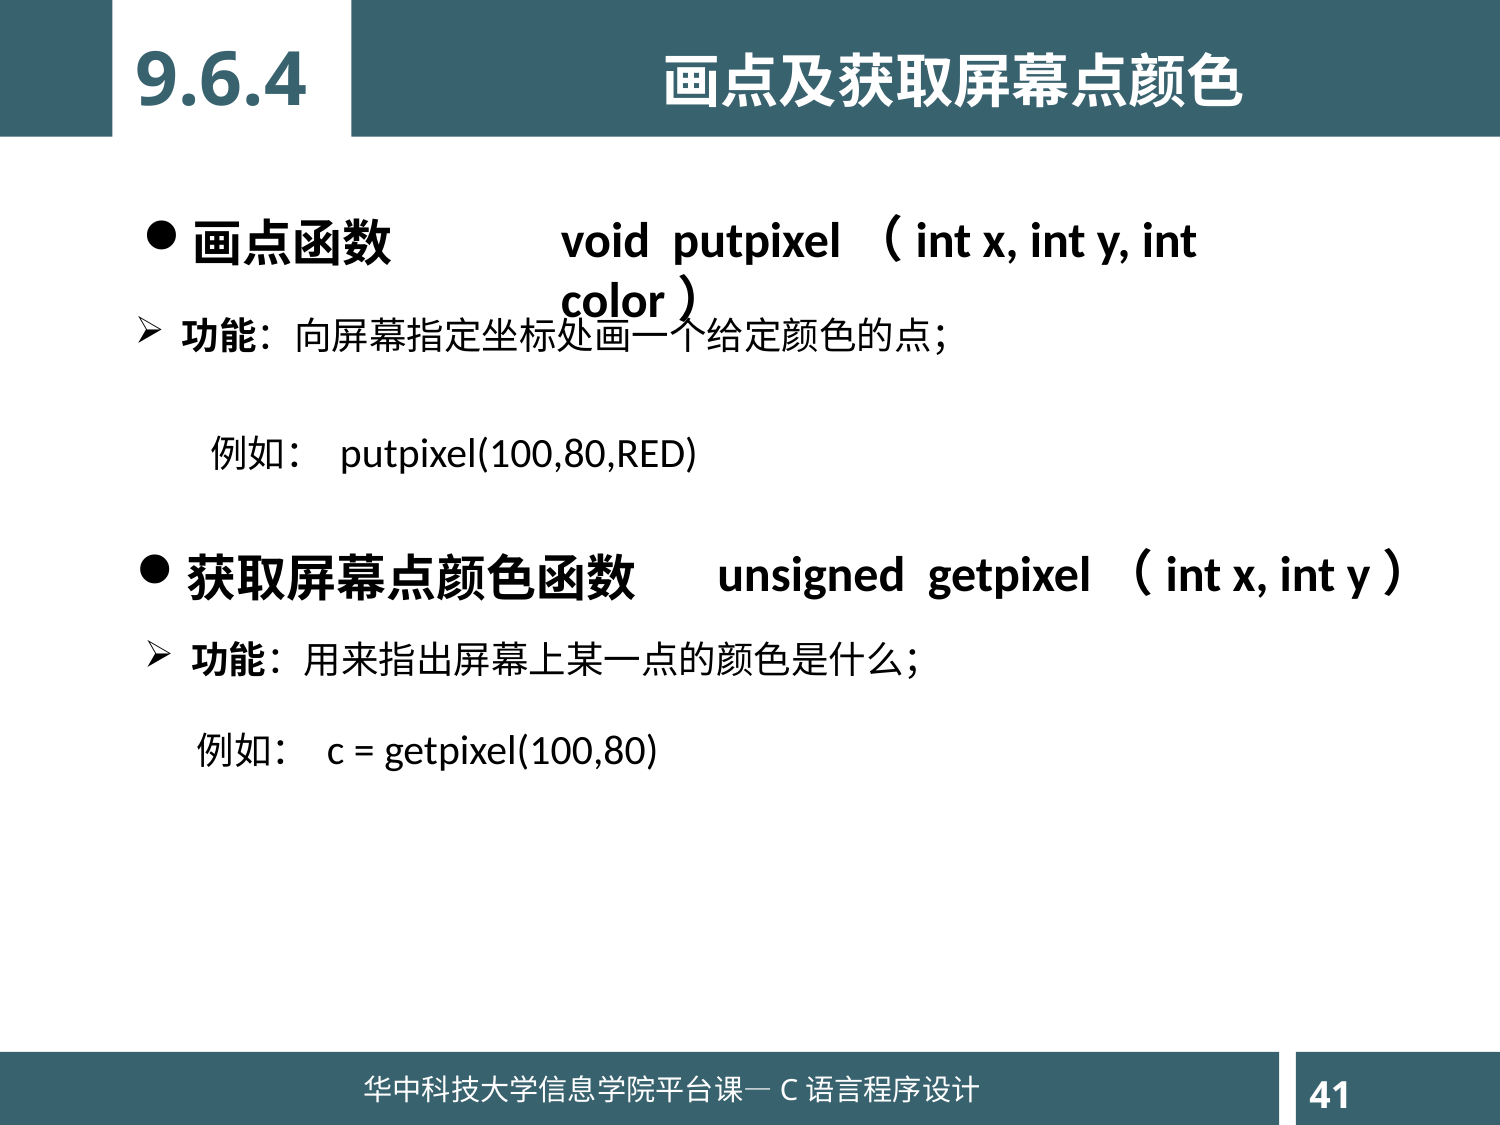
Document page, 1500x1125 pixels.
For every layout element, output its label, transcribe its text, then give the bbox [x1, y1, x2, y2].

text_box 功能：向屏幕指定坐标处画一个给定颜色的点； [120, 281, 1308, 365]
text_box 功能：用来指出屏幕上某一点的颜色是什么； [129, 605, 1318, 688]
text_box 画点及获取屏幕点颜色 [407, 36, 1500, 122]
text_box 获取屏幕点颜色函数 [121, 538, 651, 614]
text_box 9.6.4 [120, 23, 323, 128]
text_box 画点函数 [128, 204, 408, 280]
text_box void putpixel（int x, int y, int color） [546, 200, 1335, 336]
text_box 例如： c = getpixel(100,80) [182, 715, 1123, 781]
text_box unsigned getpixel（int x, int y） [702, 534, 1500, 609]
text_box 例如： putpixel(100,80,RED) [195, 418, 1136, 484]
